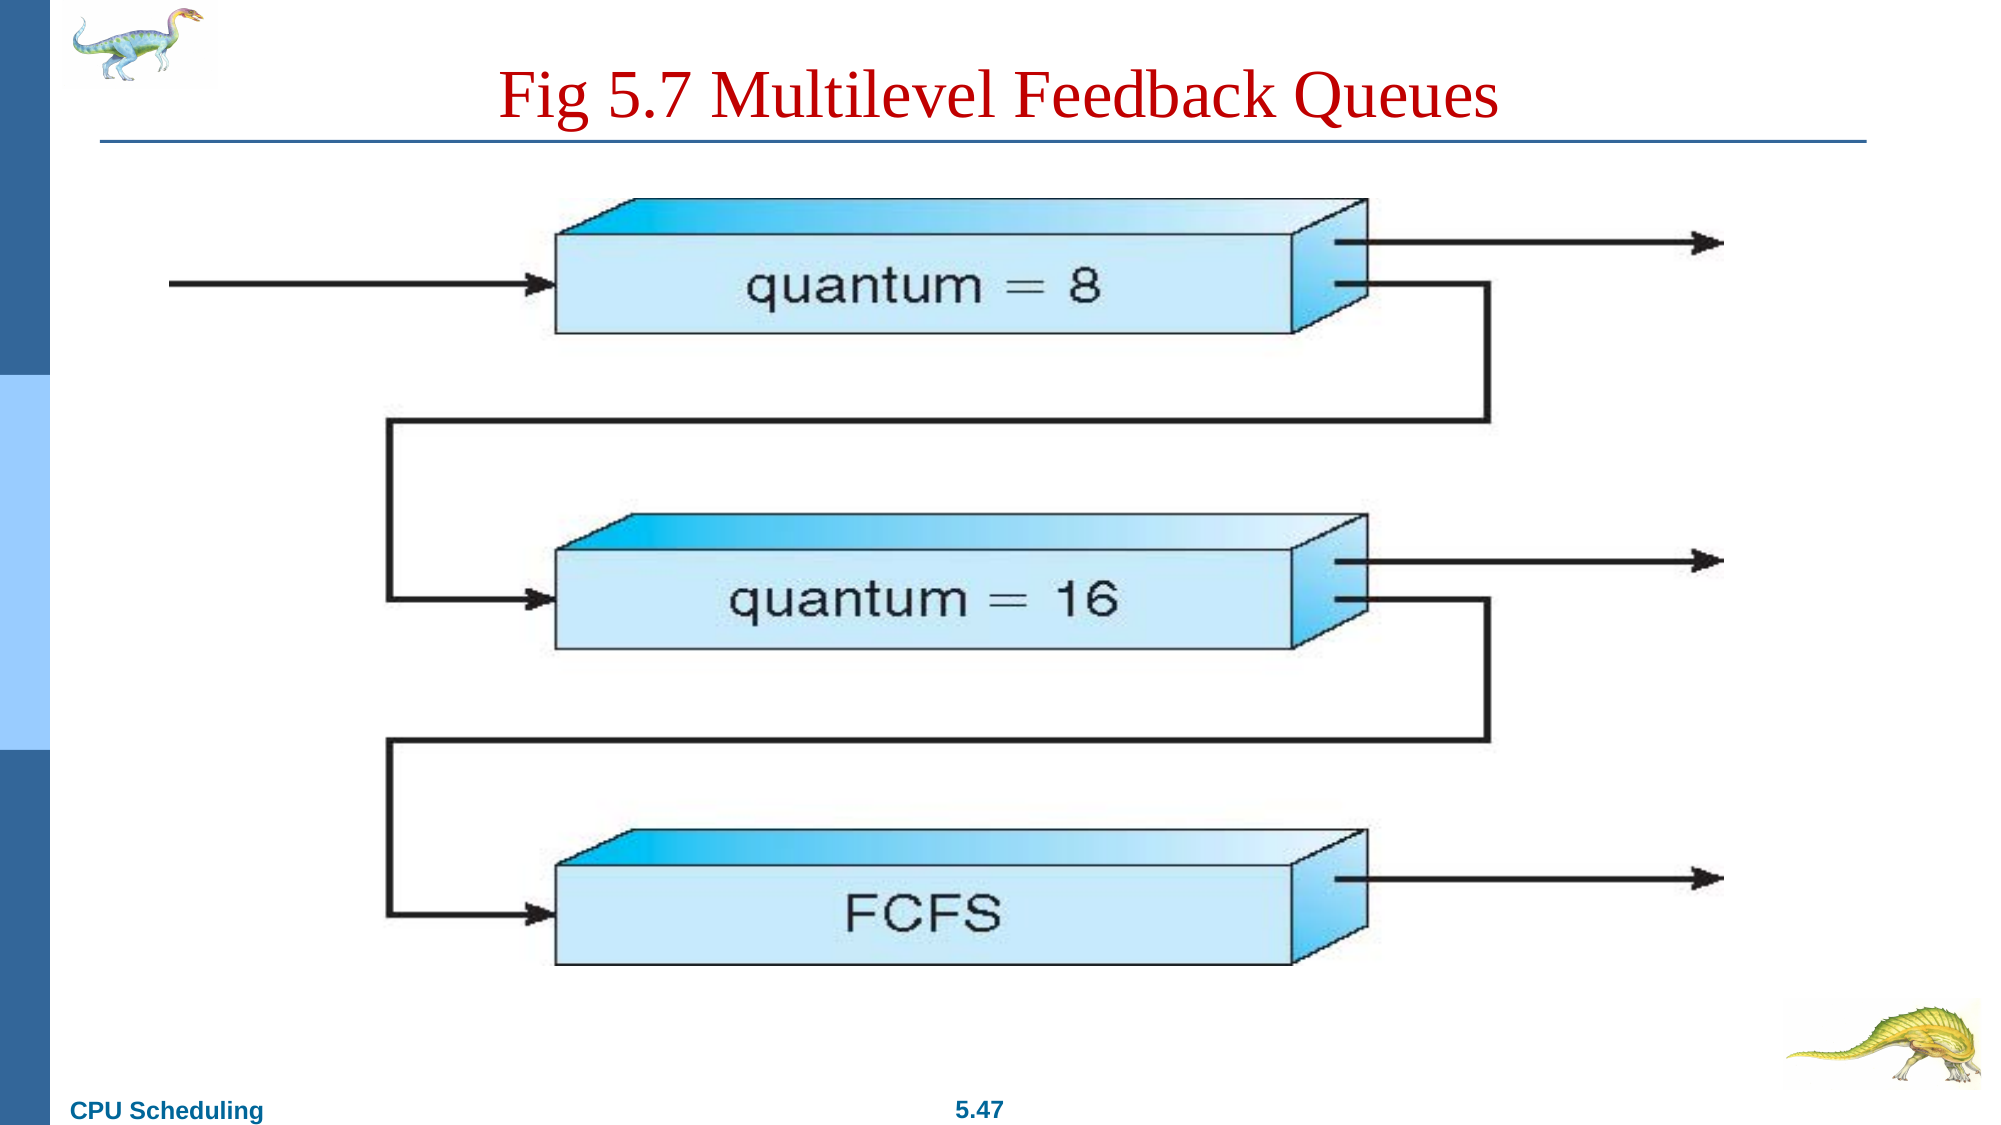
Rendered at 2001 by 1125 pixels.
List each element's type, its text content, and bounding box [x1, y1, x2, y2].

picture [169, 197, 1724, 967]
title Fig 5.7 Multilevel Feedback Queues [99, 45, 1900, 141]
picture [62, 0, 218, 89]
picture [1783, 998, 1982, 1090]
